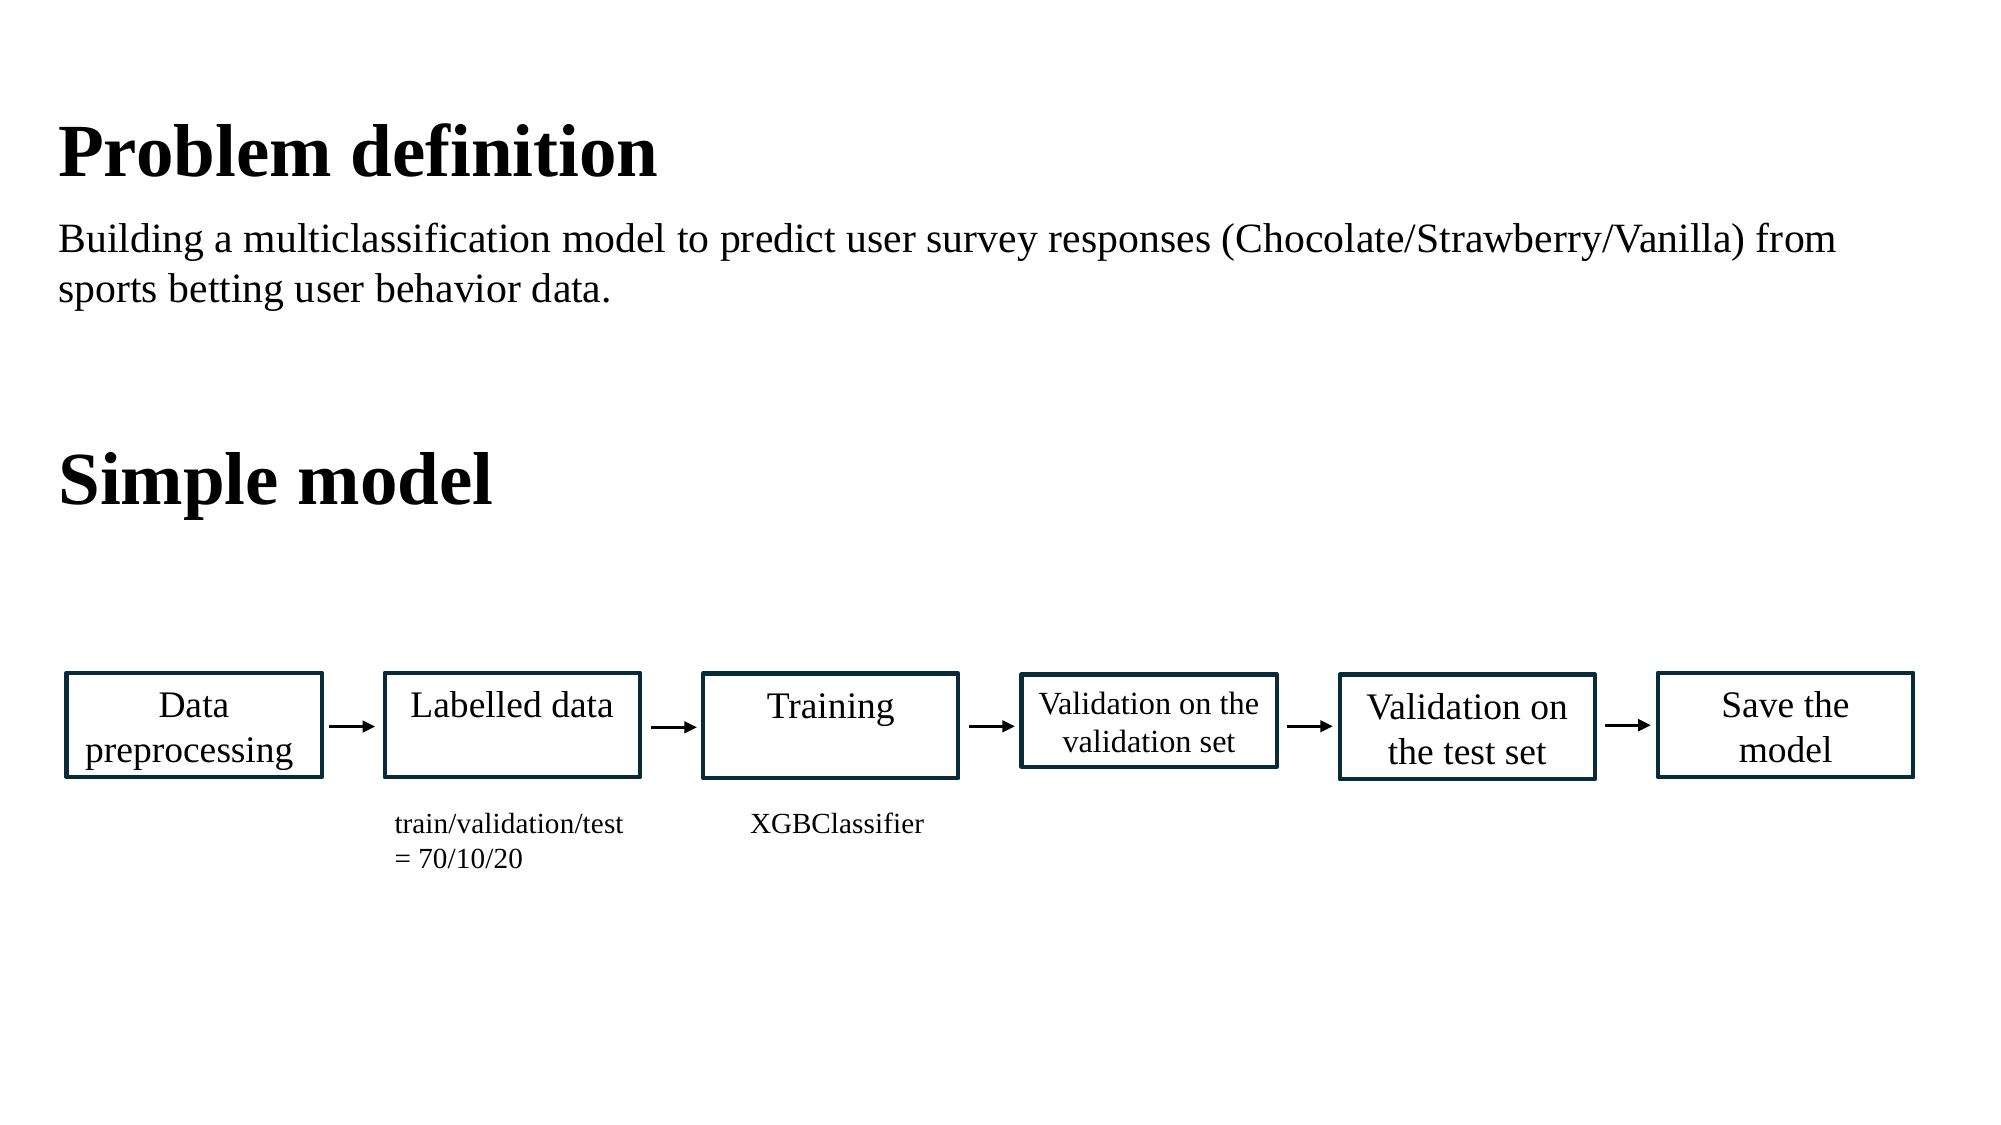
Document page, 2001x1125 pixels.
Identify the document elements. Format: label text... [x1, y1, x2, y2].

text_box Labelled data [384, 672, 641, 778]
text_box Simple model [43, 415, 810, 527]
text_box Save the model [1658, 672, 1914, 778]
text_box Data preprocessing [66, 672, 322, 778]
text_box XGBClassifier [735, 796, 959, 847]
text_box Validation on the test set [1339, 674, 1595, 780]
text_box Training [703, 673, 959, 779]
text_box train/validation/test = 70/10/20 [379, 796, 646, 882]
text_box Building a multiclassification model to predict user survey responses (Chocolate/Strawberry/Vanilla) from sports betting user behavior data. [43, 203, 1962, 319]
text_box Problem definition [43, 88, 1501, 200]
text_box Validation on the validation set [1021, 674, 1277, 767]
